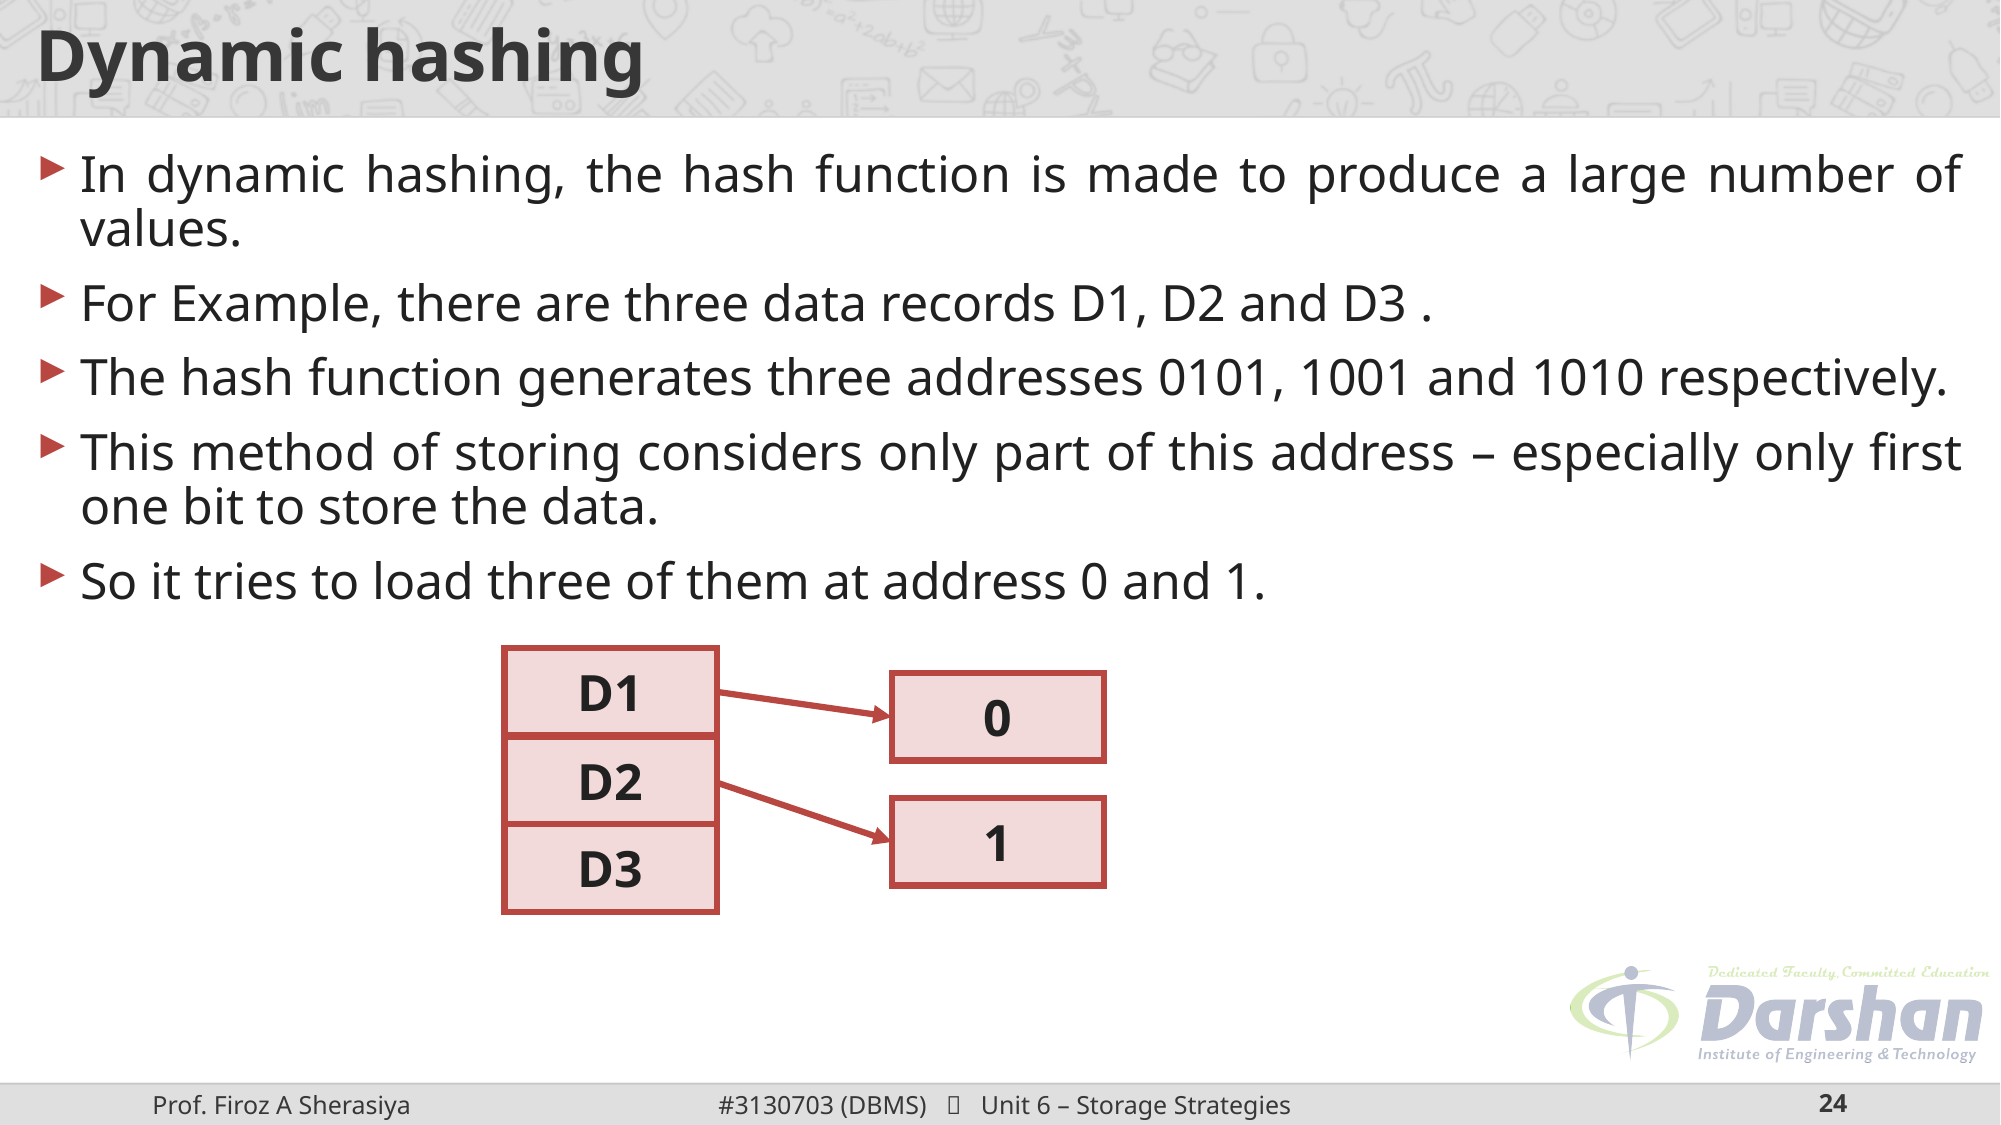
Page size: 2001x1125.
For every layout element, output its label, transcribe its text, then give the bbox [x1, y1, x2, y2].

text_box D2 [503, 736, 718, 823]
text_box 0 [891, 672, 1105, 762]
title Dynamic hashing [0, 0, 2000, 117]
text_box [716, 782, 892, 842]
text_box D3 [503, 823, 718, 913]
text_box 1 [891, 797, 1105, 887]
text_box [716, 691, 892, 717]
text_box 24, 25 [1570, 966, 1990, 1063]
text_box D1 [503, 647, 718, 736]
list In dynamic hashing, the hash function is made to produce a large number of values. For Example, there are three data records D1, D2 and D3 . The hash function generates three addresses 0101, 1001 and 1010 respectively. This method of storing considers only part of this address – especially only first one bit to store the data. So it tries to load three of them at address 0 and 1. [21, 141, 1979, 1059]
